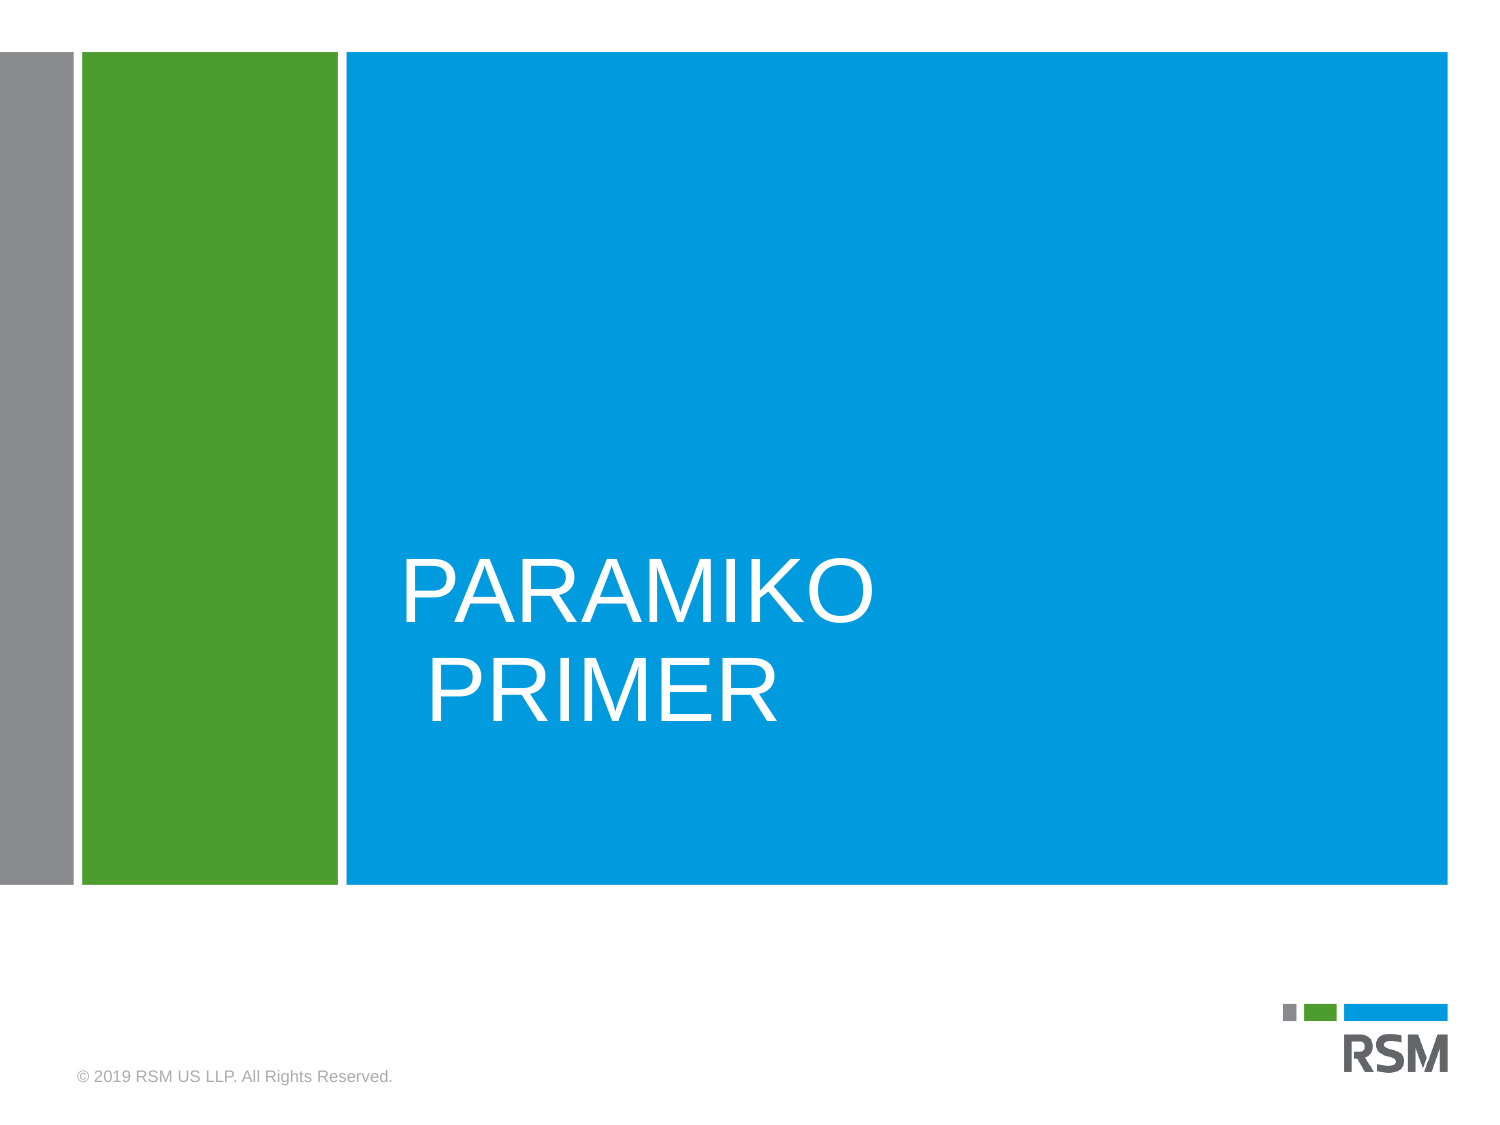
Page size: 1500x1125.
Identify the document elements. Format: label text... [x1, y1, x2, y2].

picture [0, 0, 1500, 1125]
title Paramiko Primer [384, 280, 1397, 749]
